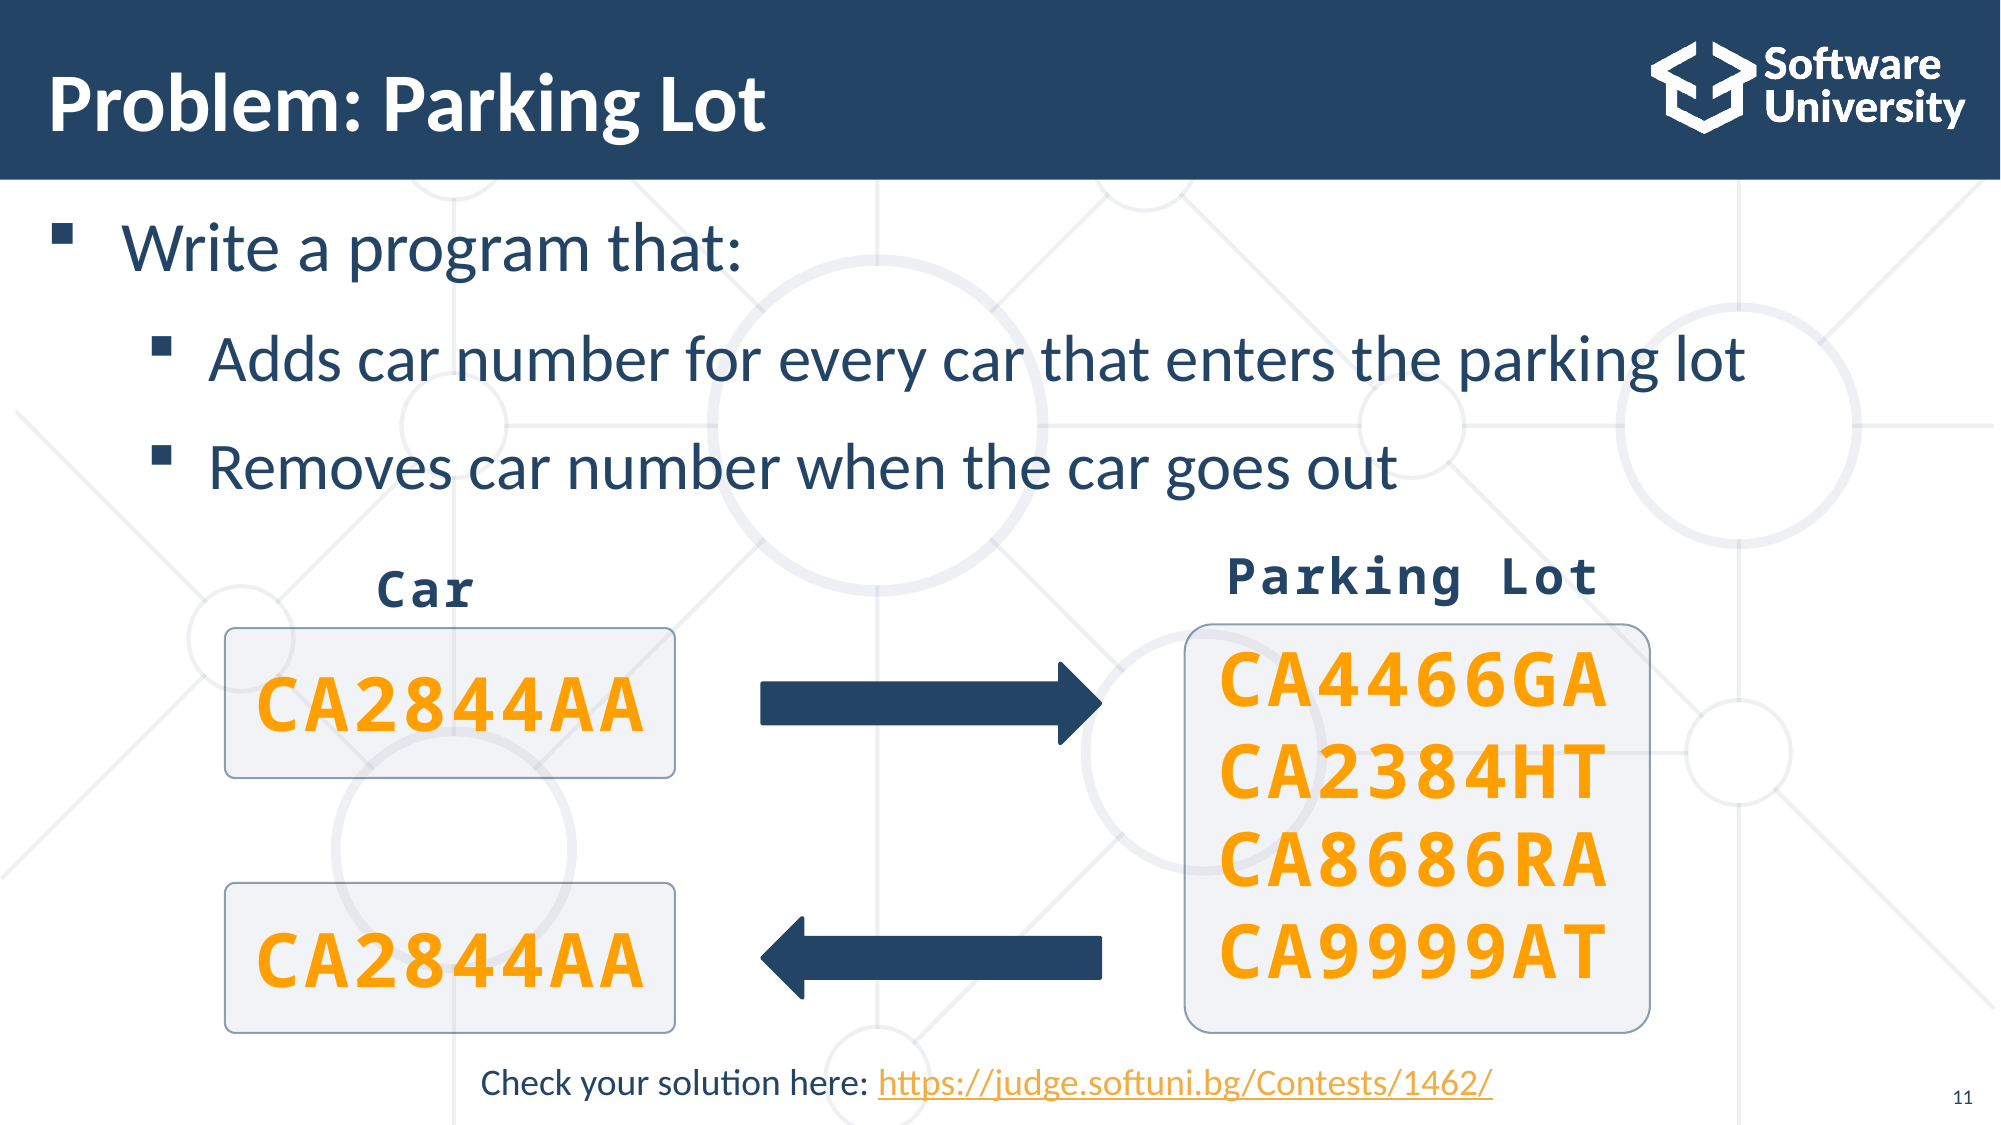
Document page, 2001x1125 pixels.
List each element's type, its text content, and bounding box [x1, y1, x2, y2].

slide_number 11 [1927, 1067, 1989, 1117]
title Problem: Parking Lot [31, 6, 1603, 189]
picture [1651, 41, 1966, 134]
text_box Write a program that: Adds car number for every car that enters the parking lot Removes car number when the car goes out [31, 188, 1968, 1103]
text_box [224, 537, 1651, 1034]
text_box Check your solution here: https://judge.softuni.bg/Contests/1462/ [118, 1050, 1856, 1111]
